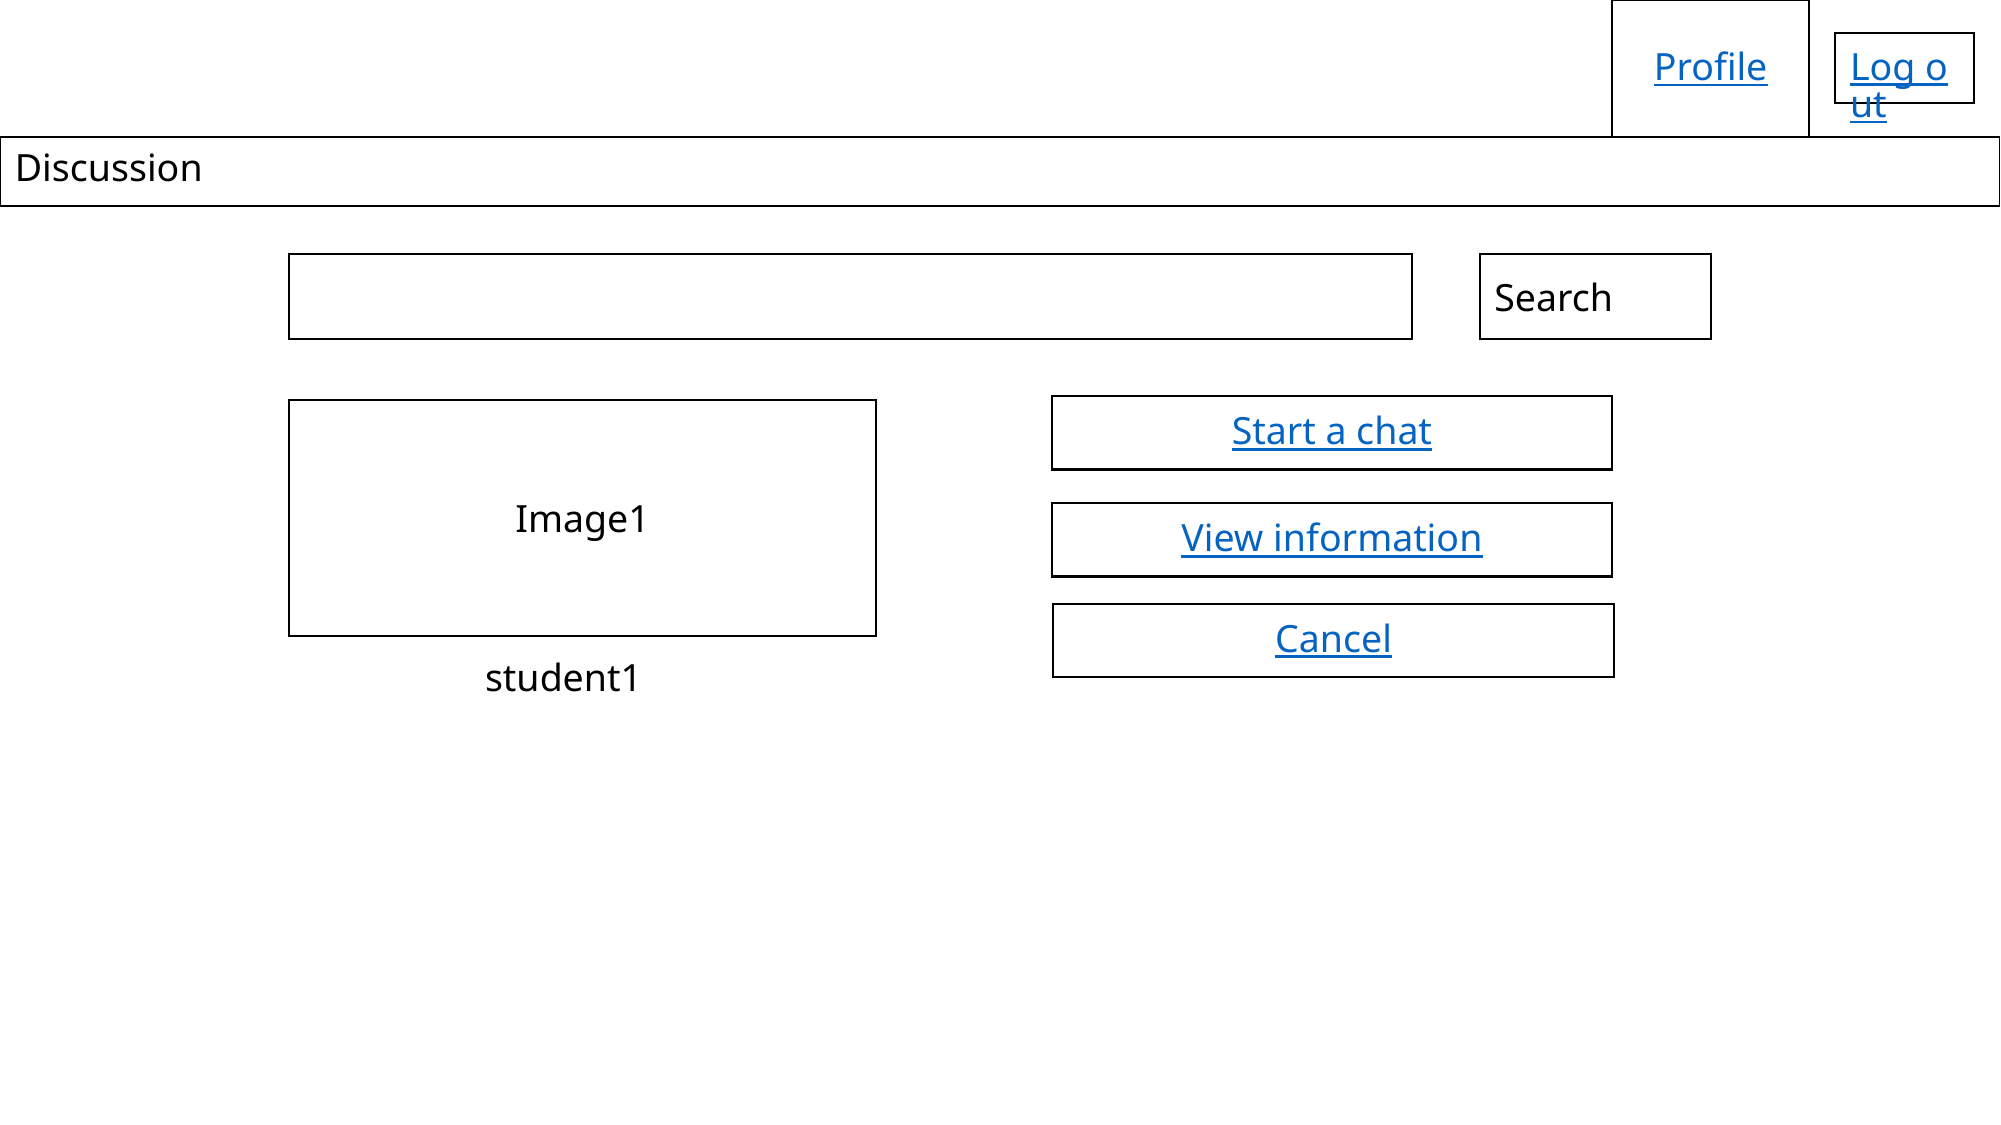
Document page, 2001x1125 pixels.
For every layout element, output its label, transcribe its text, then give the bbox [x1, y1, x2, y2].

text_box Start a chat [1051, 395, 1613, 471]
text_box student1 [470, 646, 668, 707]
text_box [288, 253, 1413, 340]
text_box Cancel [1052, 603, 1615, 678]
text_box Discussion [0, 136, 2000, 207]
text_box Log out [1834, 32, 1975, 104]
text_box Image1 [288, 399, 877, 637]
text_box Profile [1611, 0, 1810, 138]
text_box Search [1479, 253, 1712, 340]
text_box View information [1051, 502, 1613, 578]
